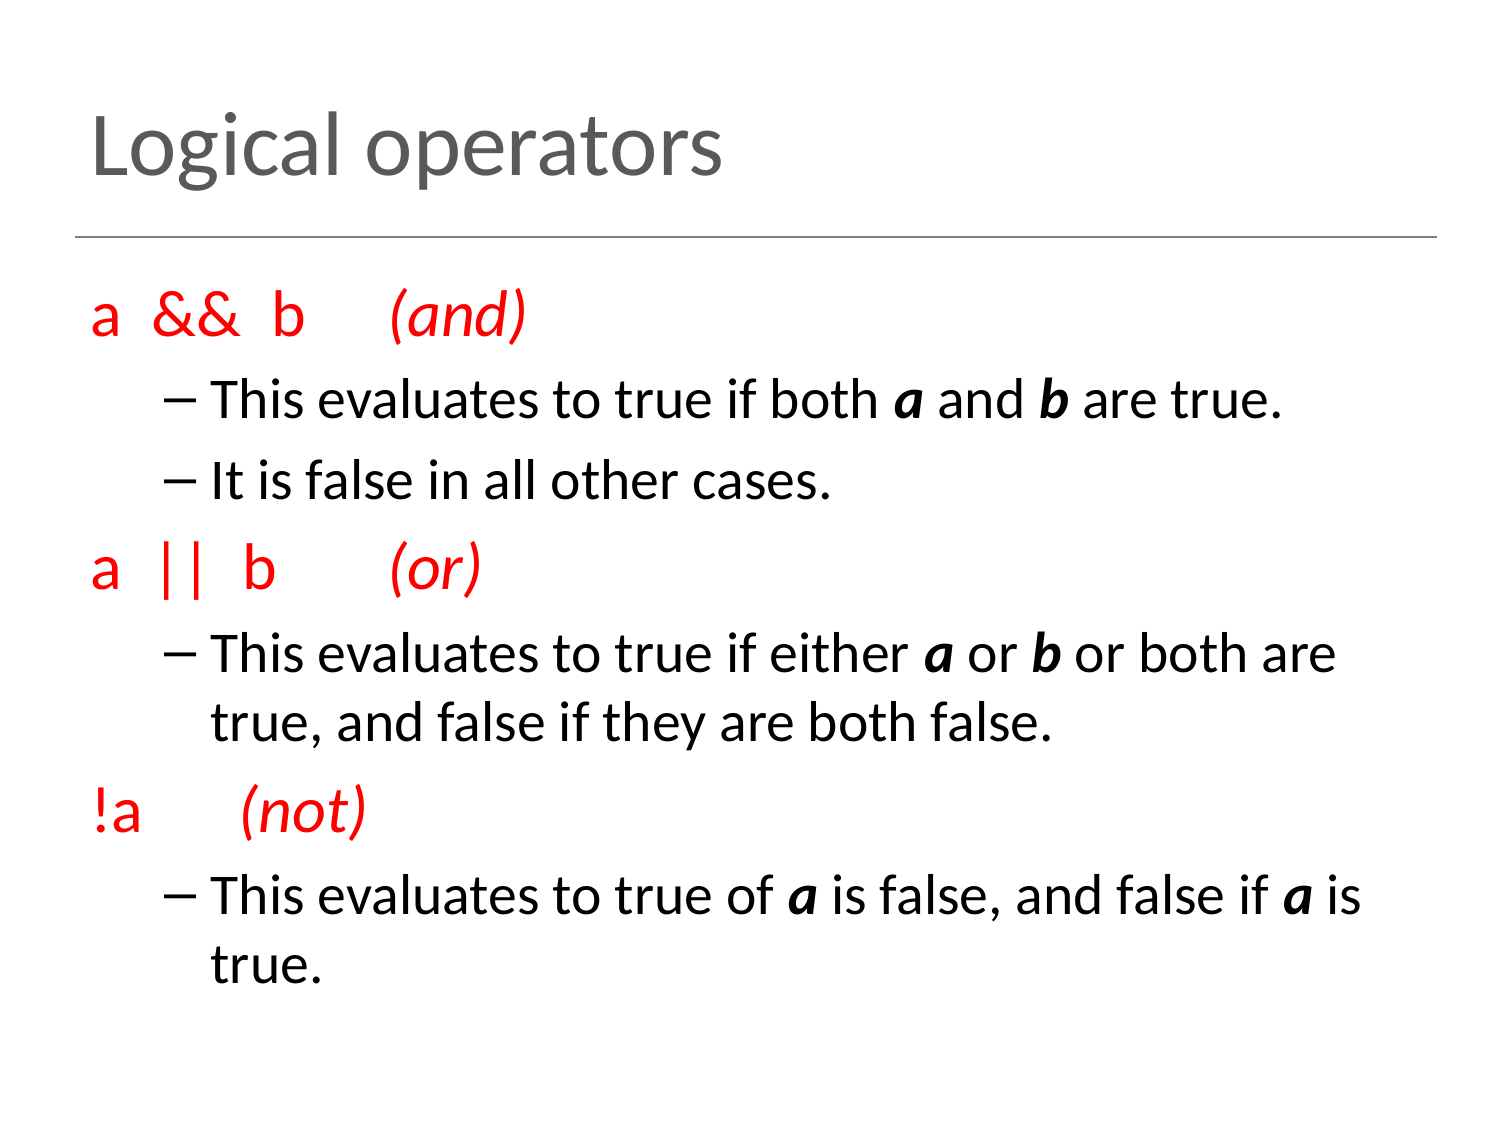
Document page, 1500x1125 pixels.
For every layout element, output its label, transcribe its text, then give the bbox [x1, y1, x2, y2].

list a && b (and) This evaluates to true if both a and b are true. It is false in all other cases. a || b (or) This evaluates to true if either a or b or both are true, and false if they are both false. !a (not) This evaluates to true of a is false, and false if a is true. [75, 262, 1425, 1005]
title Logical operators [75, 45, 1425, 233]
